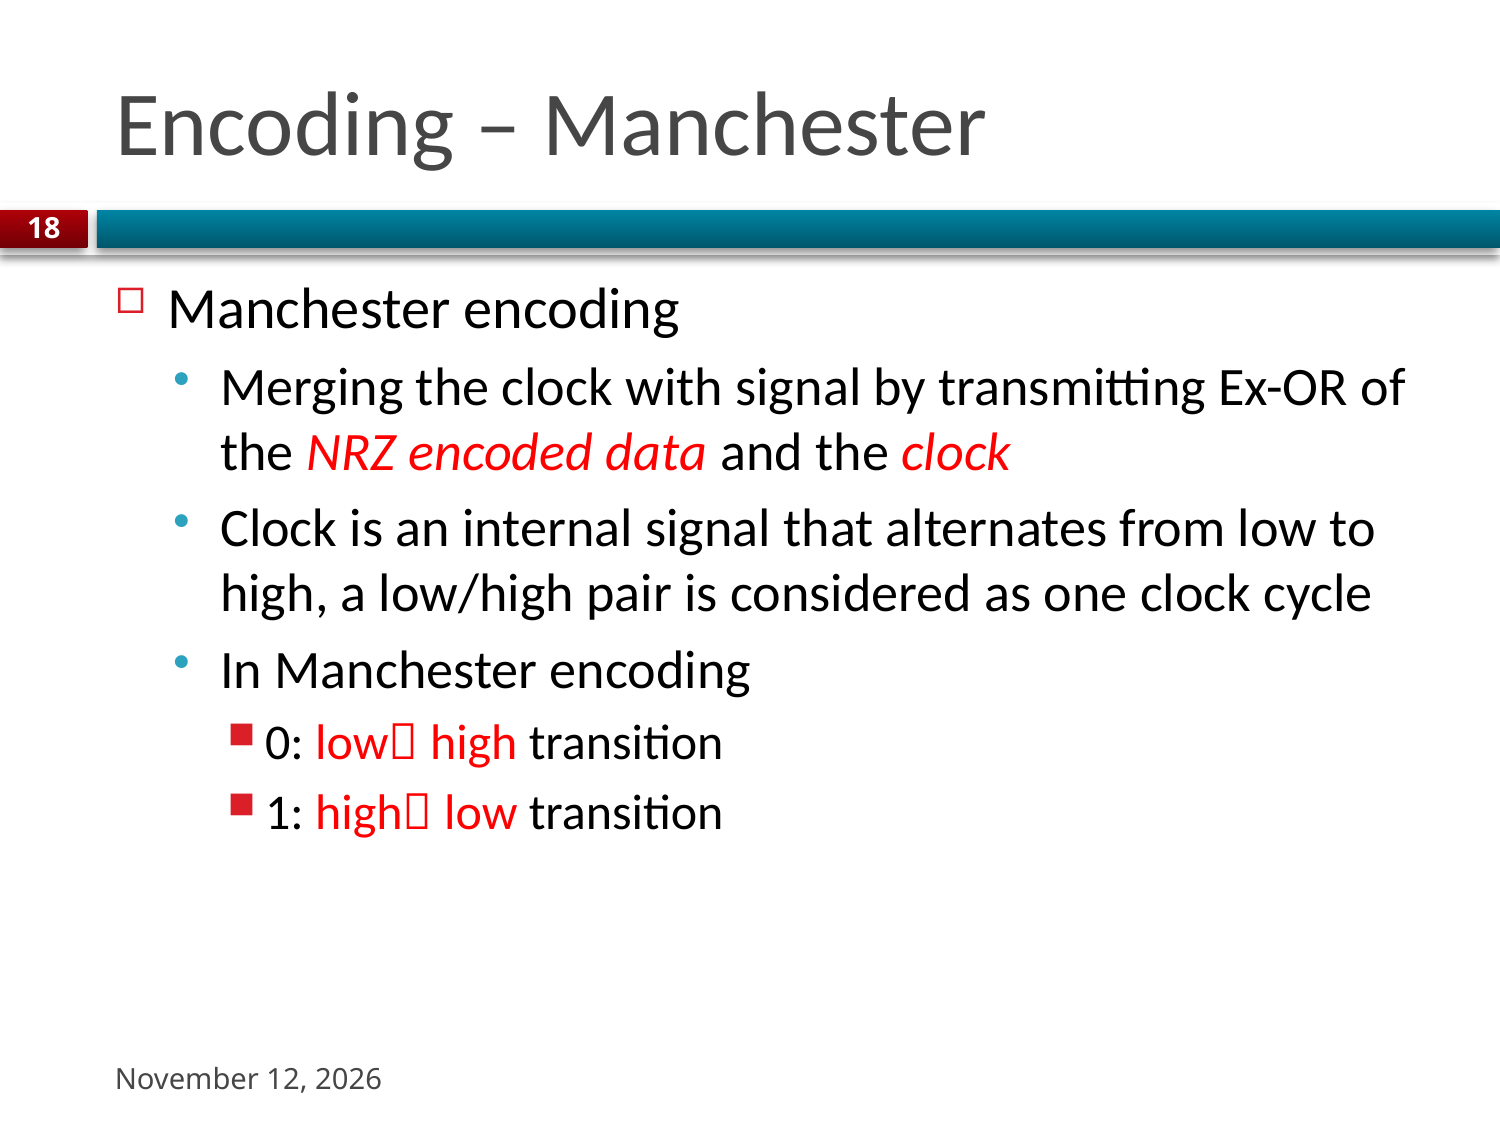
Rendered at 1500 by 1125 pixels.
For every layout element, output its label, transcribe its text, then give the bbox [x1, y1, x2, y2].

title Encoding – Manchester [100, 37, 1438, 200]
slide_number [99, 1050, 538, 1110]
list Manchester encoding Merging the clock with signal by transmitting Ex-OR of the NRZ encoded data and the clock Clock is an internal signal that alternates from low to high, a low/high pair is considered as one clock cycle In Manchester encoding 0: low high transition 1: high low transition [100, 262, 1438, 1000]
slide_number 18 [0, 208, 88, 249]
